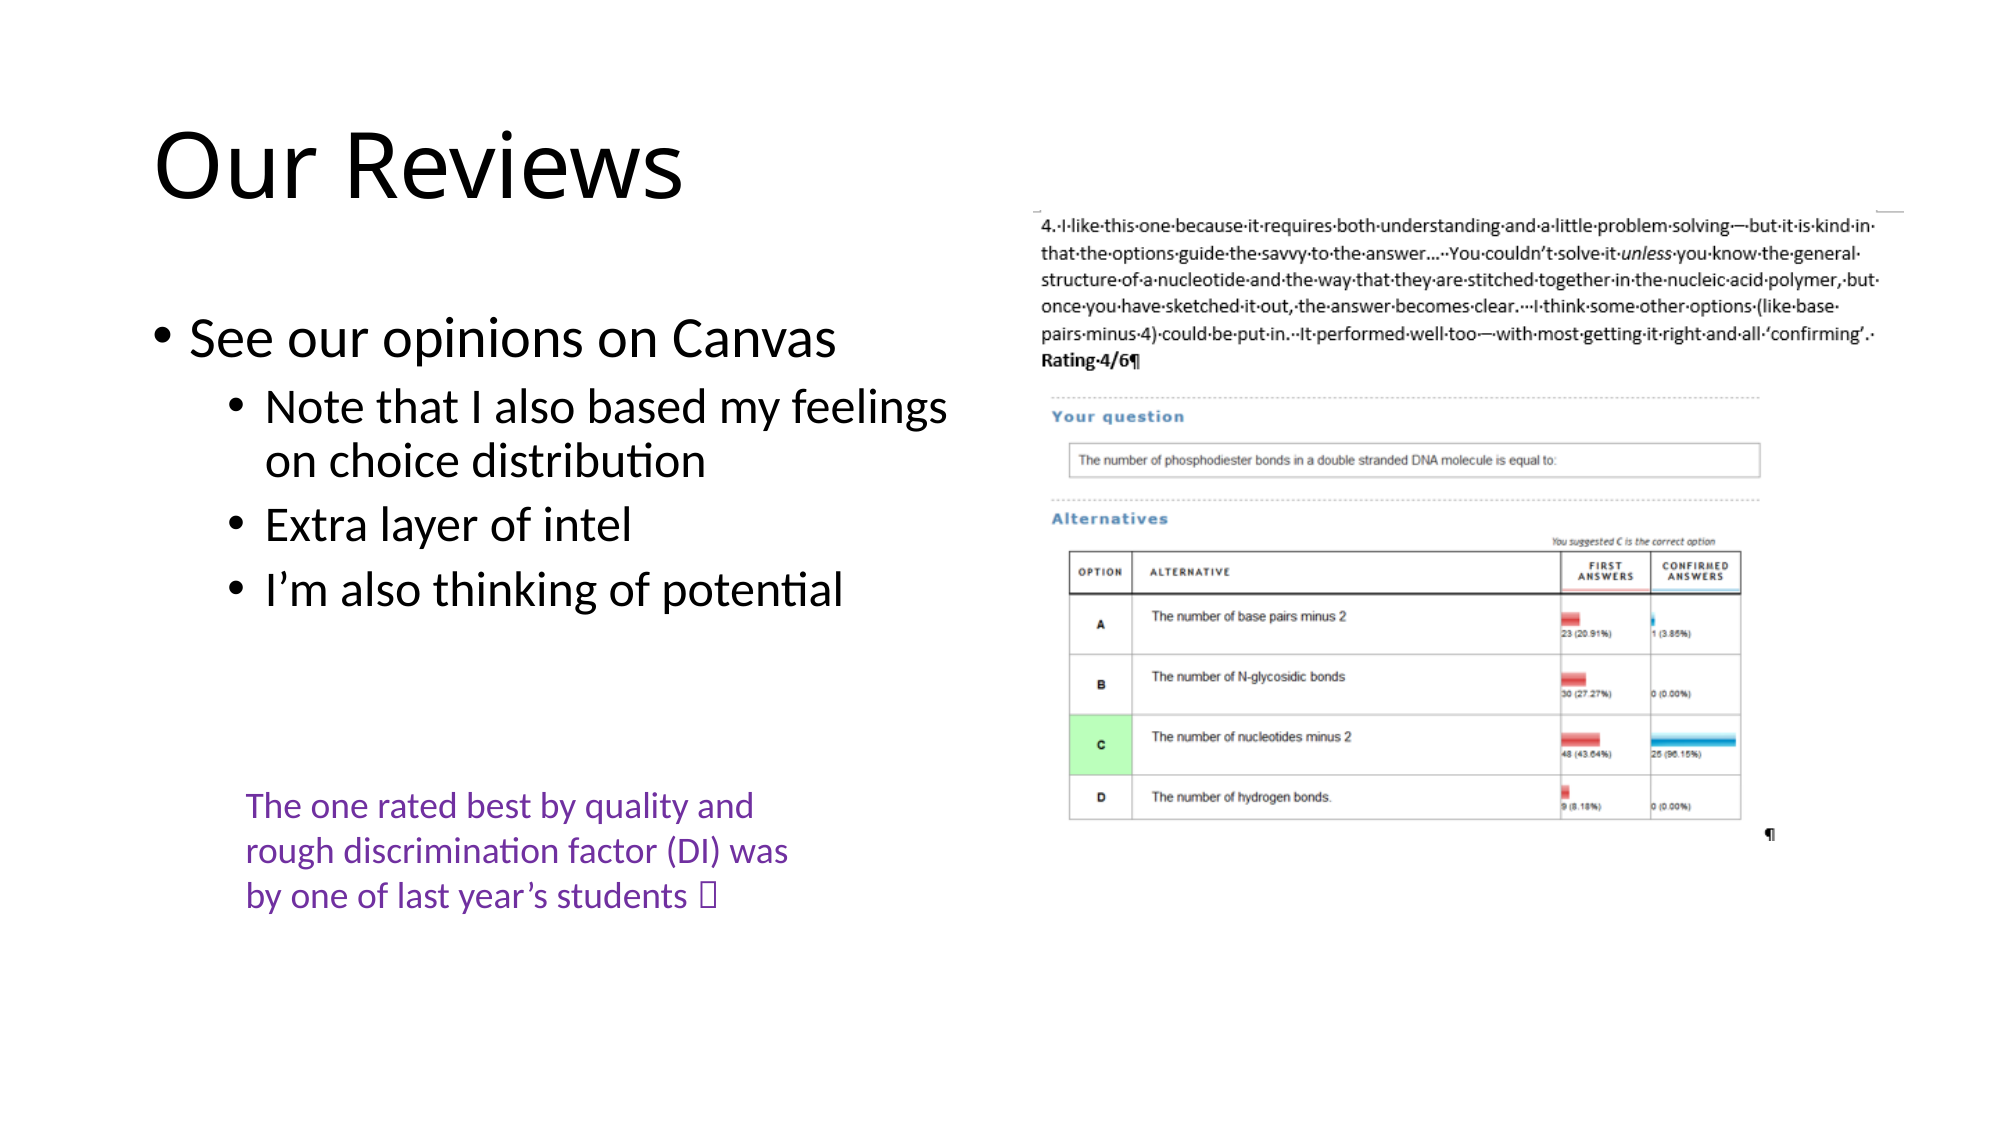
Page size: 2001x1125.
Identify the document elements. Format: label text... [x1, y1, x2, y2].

picture [1033, 210, 1904, 841]
text_box The one rated best by quality and rough discrimination factor (DI) was by one of last year’s students  [230, 774, 829, 924]
title Our Reviews [137, 59, 1863, 278]
list See our opinions on Canvas Note that I also based my feelings on choice distribution Extra layer of intel I’m also thinking of potential [137, 299, 987, 1014]
